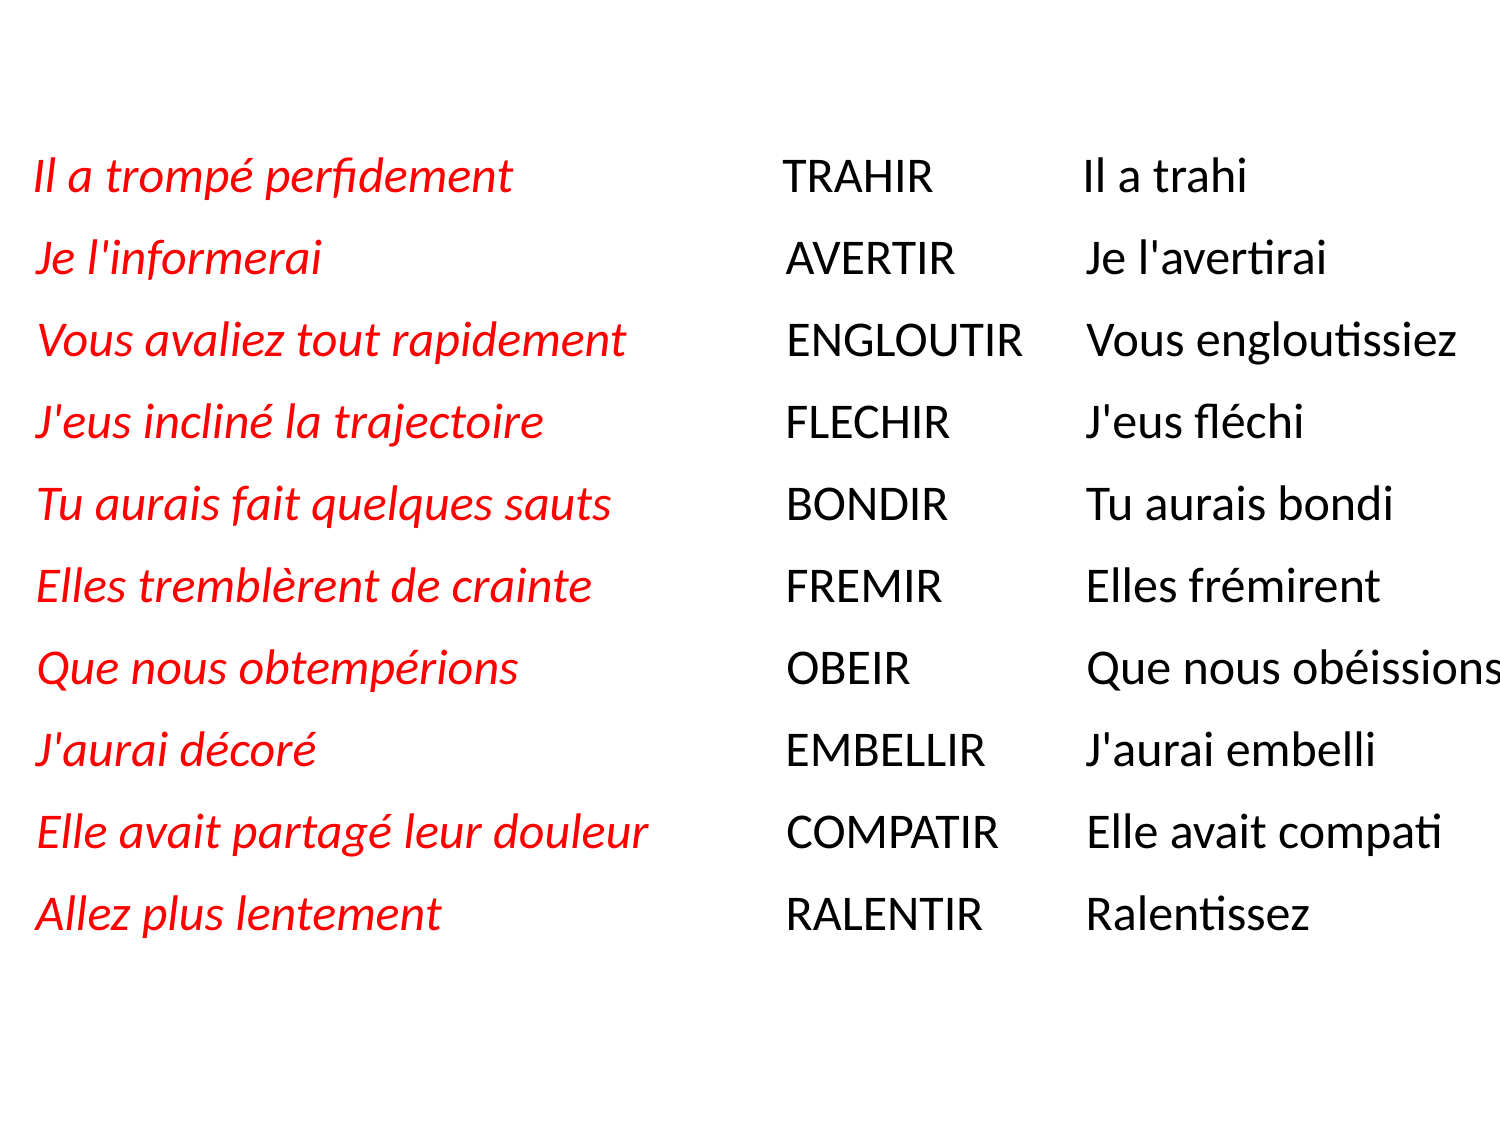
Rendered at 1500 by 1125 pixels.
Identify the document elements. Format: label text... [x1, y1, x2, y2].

text_box Elle avait partagé leur douleur COMPATIR Elle avait compati [21, 791, 1458, 867]
text_box Que nous obtempérions OBEIR Que nous obéissions [21, 627, 1500, 703]
text_box Tu aurais fait quelques sauts BONDIR Tu aurais bondi [21, 463, 1410, 538]
text_box Elles tremblèrent de crainte FREMIR Elles frémirent [20, 545, 1397, 621]
text_box Allez plus lentement RALENTIR Ralentissez [20, 873, 1326, 949]
text_box Vous avaliez tout rapidement ENGLOUTIR Vous engloutissiez [21, 299, 1473, 374]
text_box Il a trompé perfidement TRAHIR Il a trahi [17, 135, 1263, 210]
text_box J'aurai décoré EMBELLIR J'aurai embelli [20, 709, 1392, 785]
text_box Je l'informerai AVERTIR Je l'avertirai [20, 217, 1343, 292]
text_box J'eus incliné la trajectoire FLECHIR J'eus fléchi [20, 381, 1320, 456]
